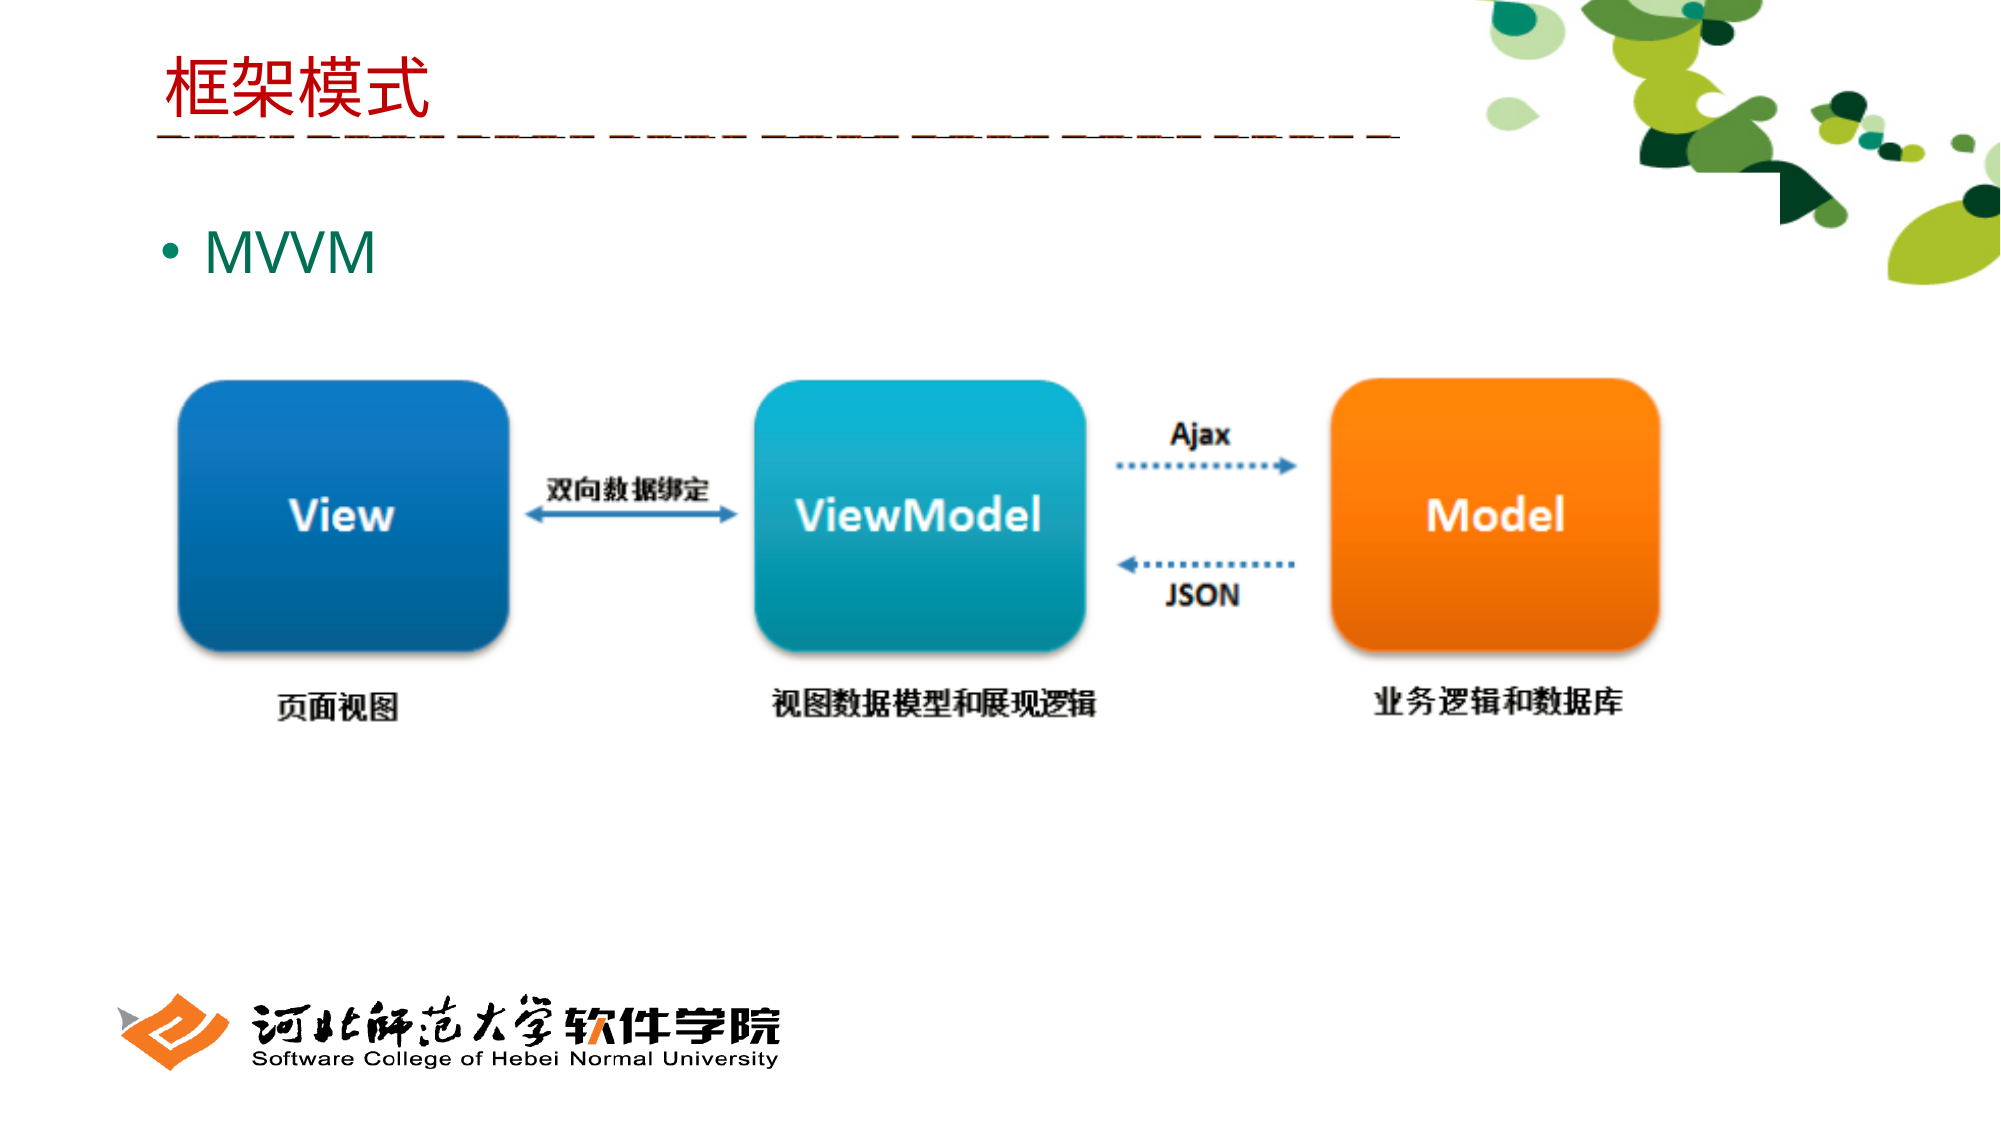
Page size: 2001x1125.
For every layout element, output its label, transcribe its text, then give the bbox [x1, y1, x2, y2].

list MVVM [113, 172, 1780, 977]
list 框架模式 [149, 38, 1392, 120]
picture [0, 0, 2001, 1125]
